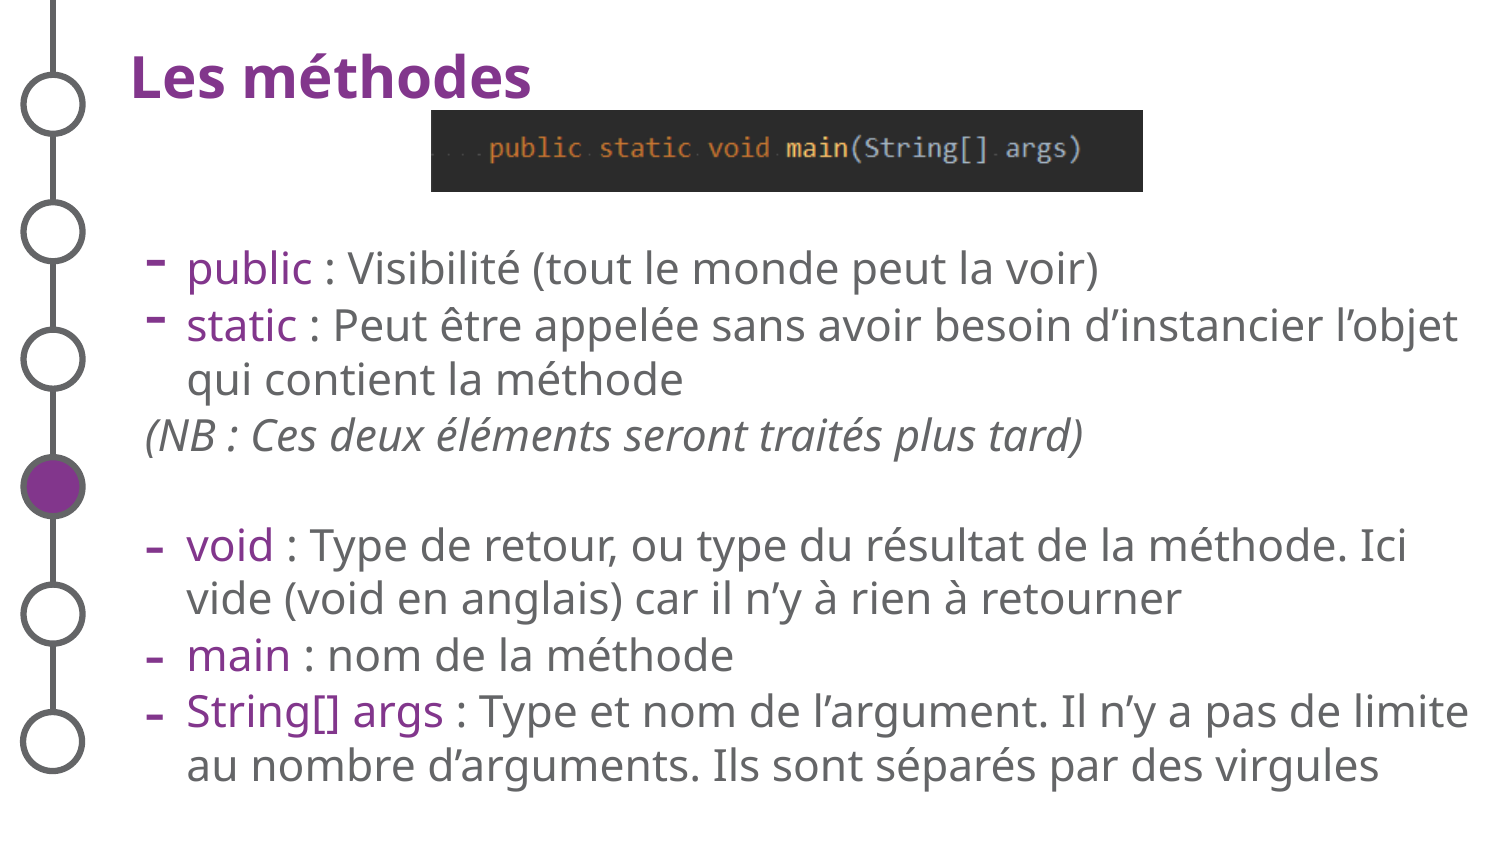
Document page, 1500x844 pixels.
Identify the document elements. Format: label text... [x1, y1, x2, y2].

title Les méthodes [129, 30, 1444, 120]
text_box public : Visibilité (tout le monde peut la voir) static : Peut être appelée sans avoir besoin d’instancier l’objet qui contient la méthode (NB : Ces deux éléments seront traités plus tard) void : Type de retour, ou type du résultat de la méthode. Ici vide (void en anglais) car il n’y à rien à retourner main : nom de la méthode String[] args : Type et nom de l’argument. Il n’y a pas de limite au nombre d’arguments. Ils sont séparés par des virgules [129, 232, 1495, 812]
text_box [22, 0, 83, 772]
picture [431, 109, 1143, 192]
